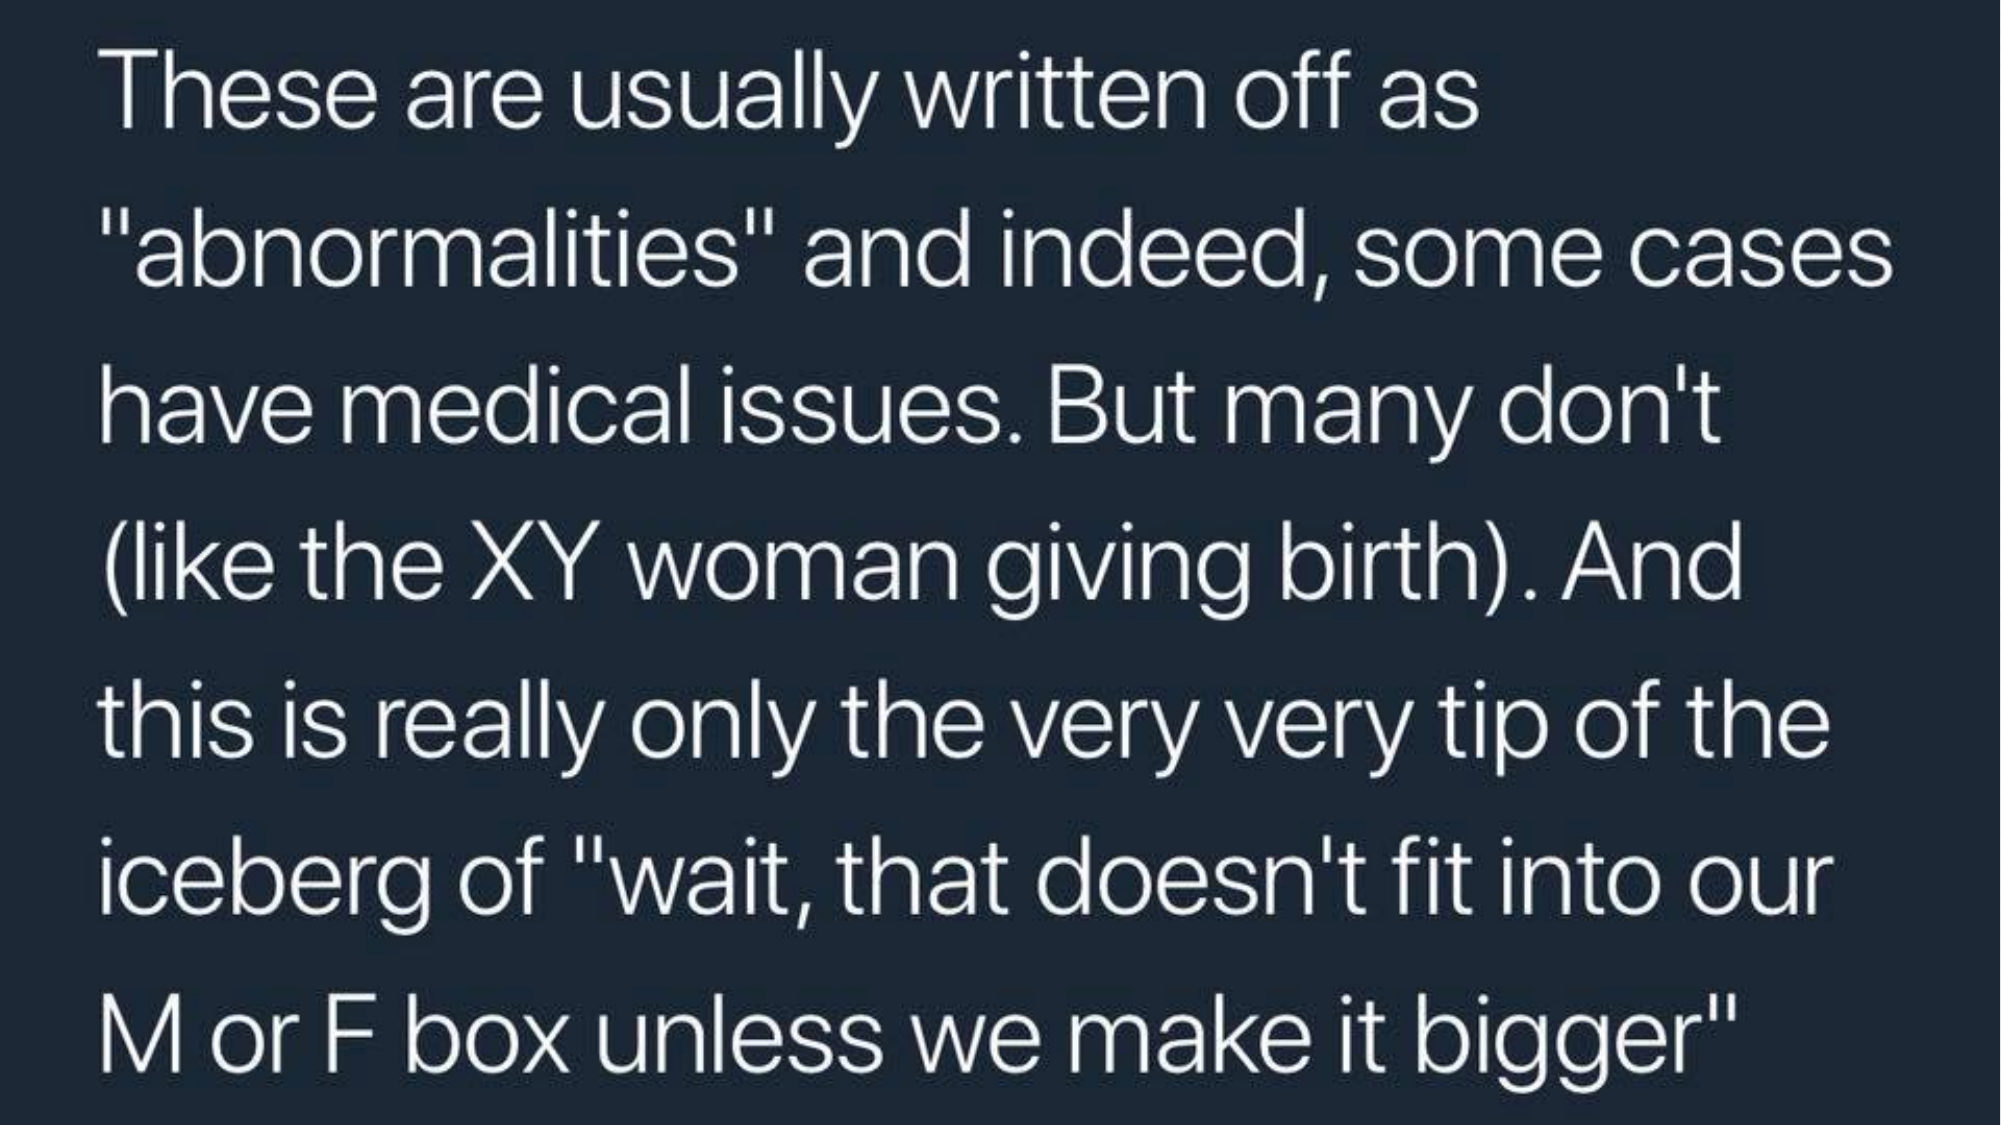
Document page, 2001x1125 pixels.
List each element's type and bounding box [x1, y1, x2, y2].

list [0, 0, 2000, 1125]
